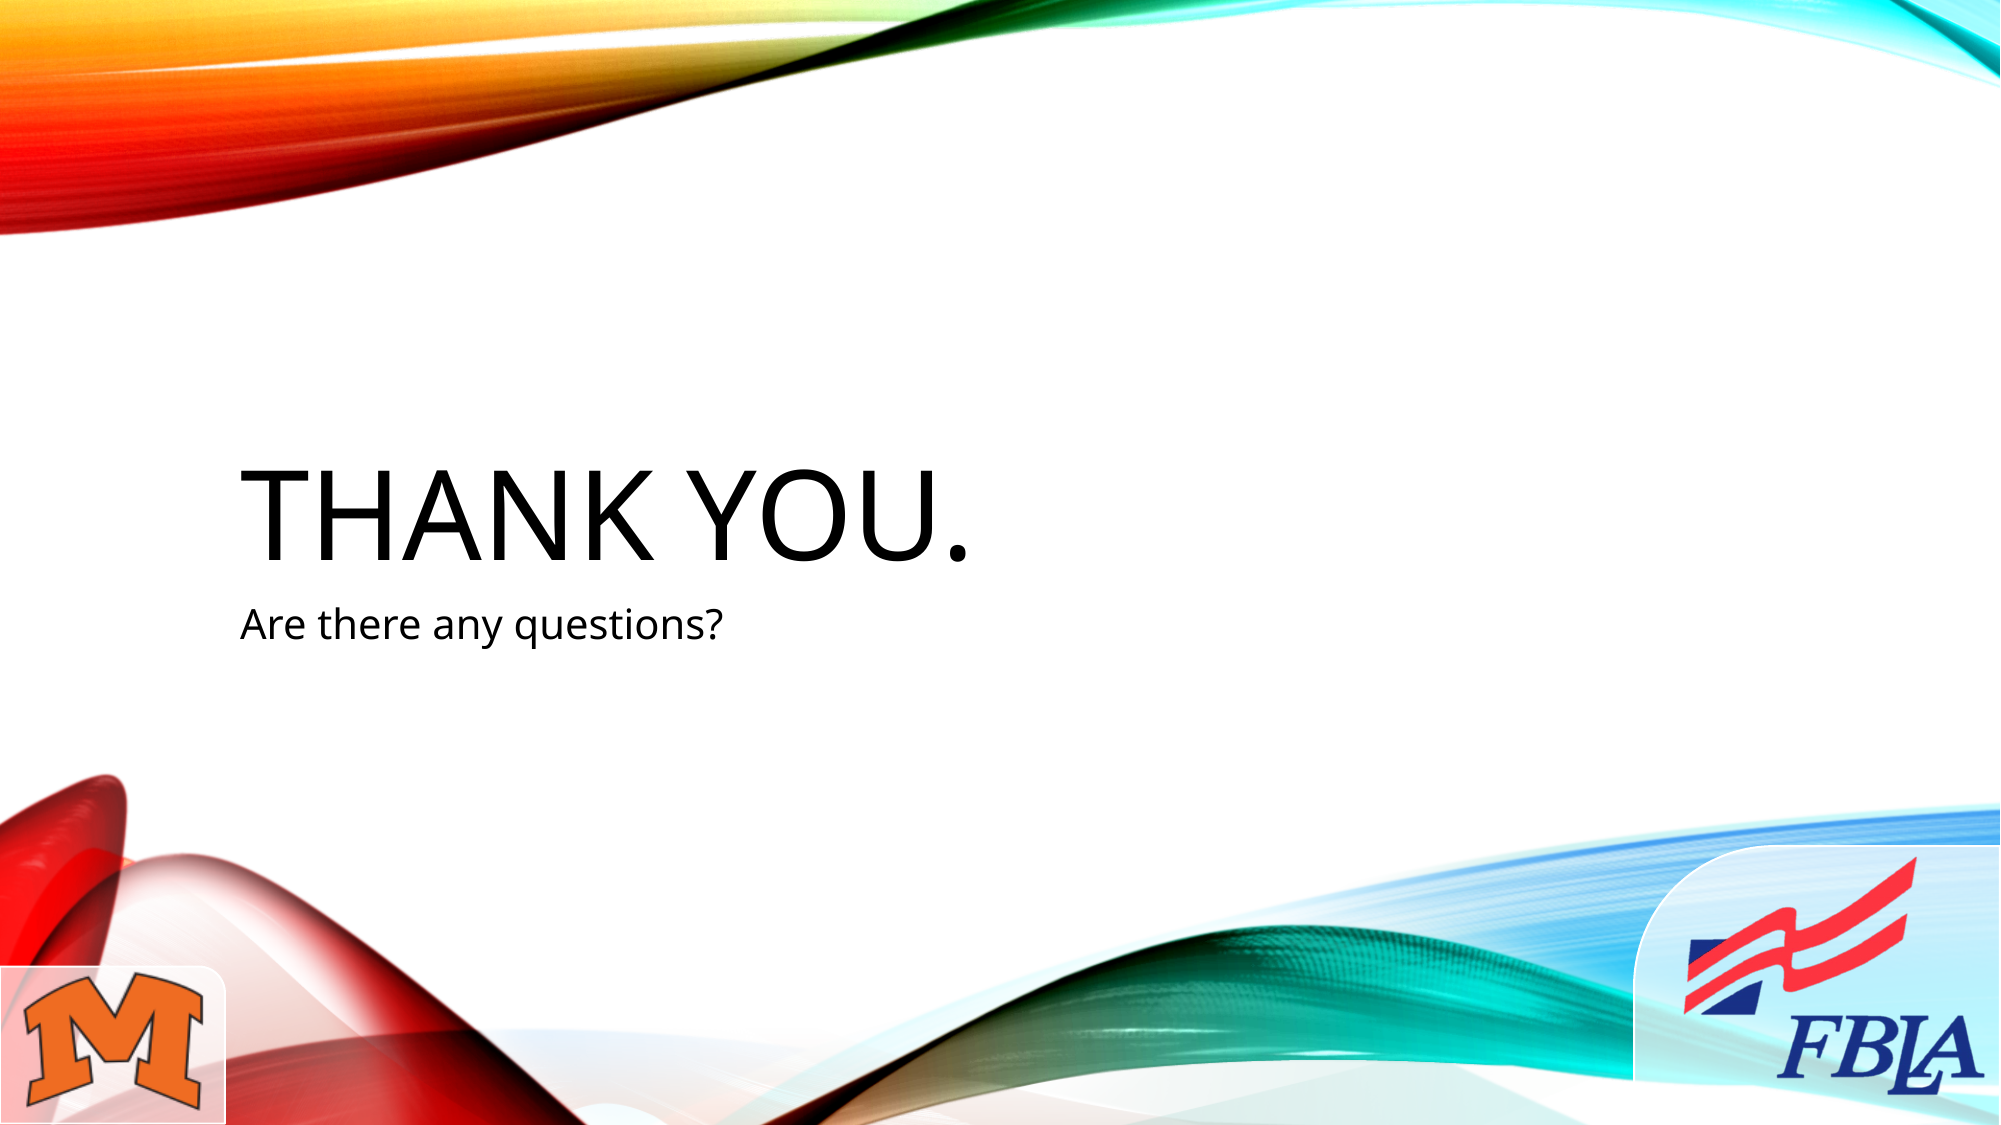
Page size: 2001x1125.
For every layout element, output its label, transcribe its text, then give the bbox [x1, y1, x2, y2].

picture [0, 772, 2000, 1125]
picture [0, 0, 2000, 237]
title Thank you. [225, 295, 1775, 595]
subtitle Are there any questions? [225, 595, 1775, 709]
